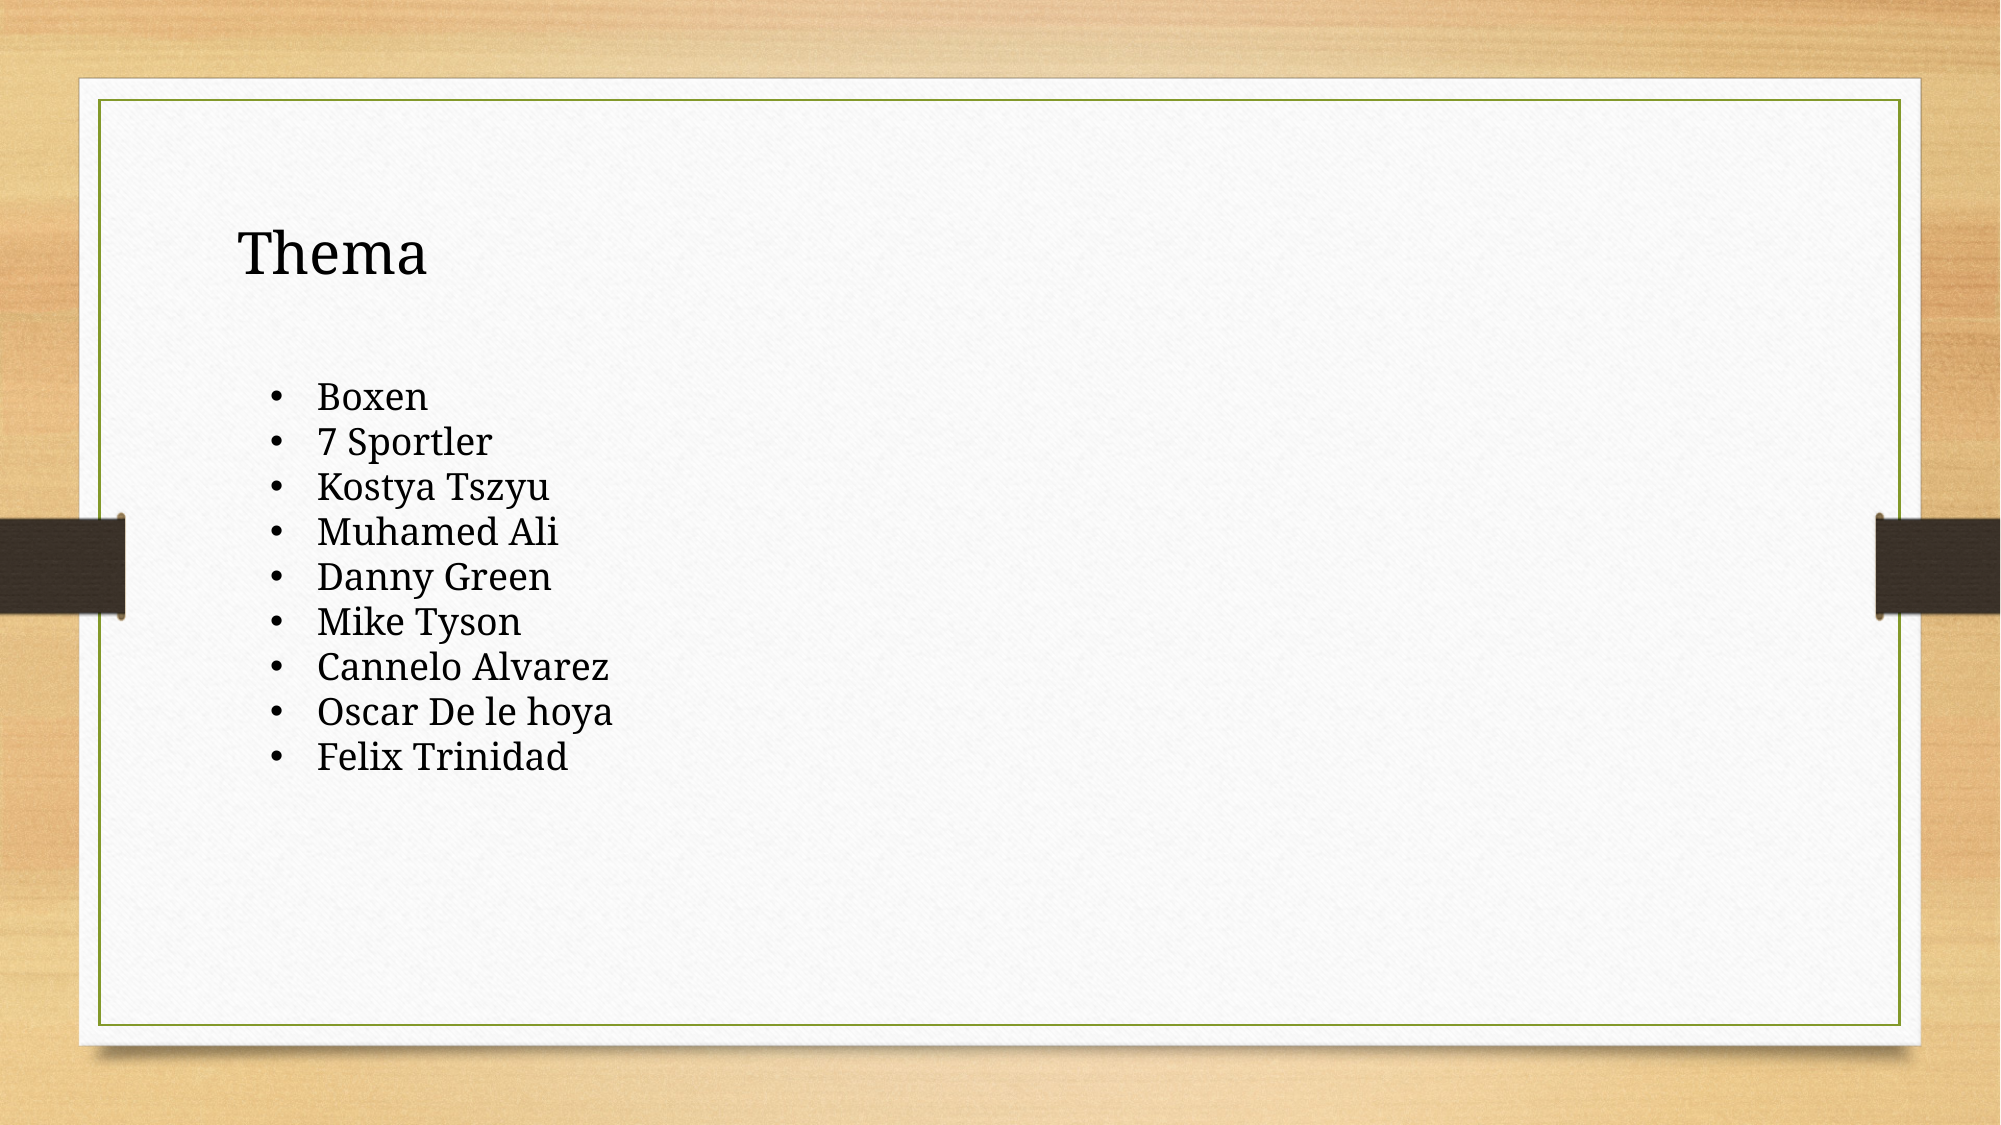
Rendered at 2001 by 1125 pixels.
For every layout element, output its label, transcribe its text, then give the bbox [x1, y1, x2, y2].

text_box Thema [222, 208, 1530, 294]
picture [0, 0, 2001, 1125]
text_box Boxen 7 Sportler Kostya Tszyu Muhamed Ali Danny Green Mike Tyson Cannelo Alvarez Oscar De le hoya Felix Trinidad [255, 365, 1394, 831]
